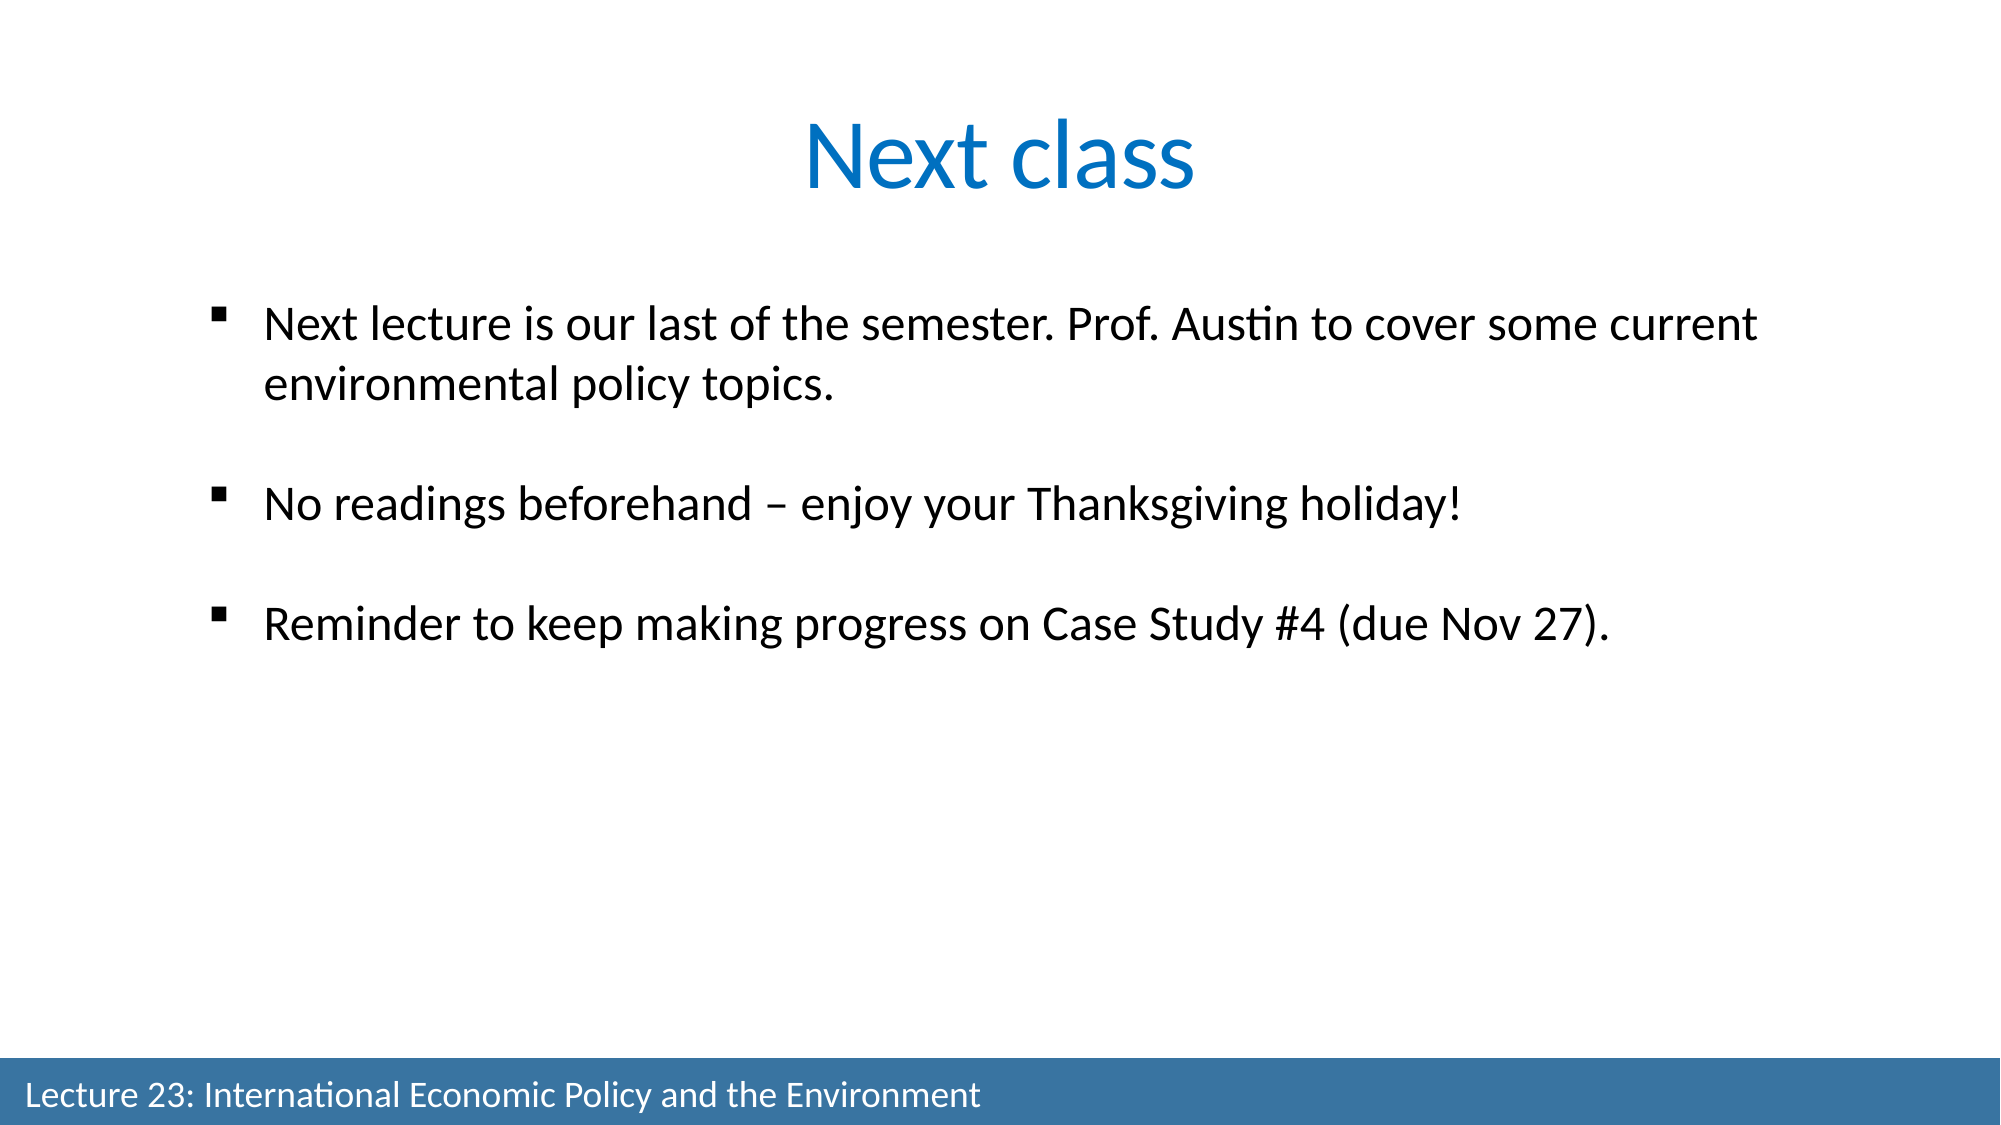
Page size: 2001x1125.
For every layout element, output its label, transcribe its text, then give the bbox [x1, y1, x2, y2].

text_box Next class [60, 0, 1940, 268]
text_box Next lecture is our last of the semester. Prof. Austin to cover some current environmental policy topics. No readings beforehand – enjoy your Thanksgiving holiday! Reminder to keep making progress on Case Study #4 (due Nov 27). [117, 282, 1883, 838]
